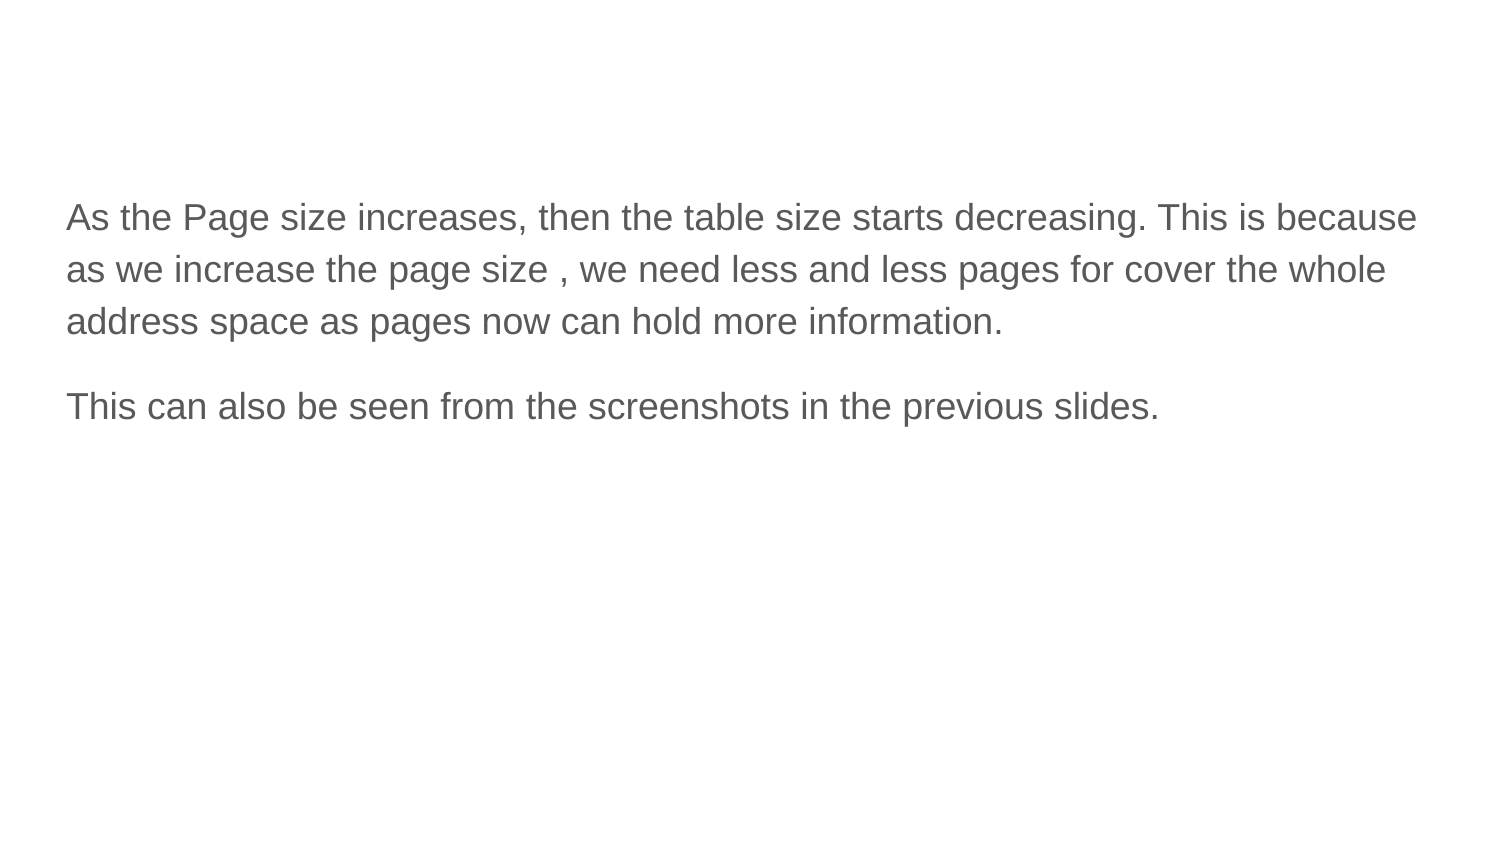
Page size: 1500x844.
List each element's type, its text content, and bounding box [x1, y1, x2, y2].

list As the Page size increases, then the table size starts decreasing. This is because as we increase the page size , we need less and less pages for cover the whole address space as pages now can hold more information. This can also be seen from the screenshots in the previous slides. [51, 171, 1449, 673]
